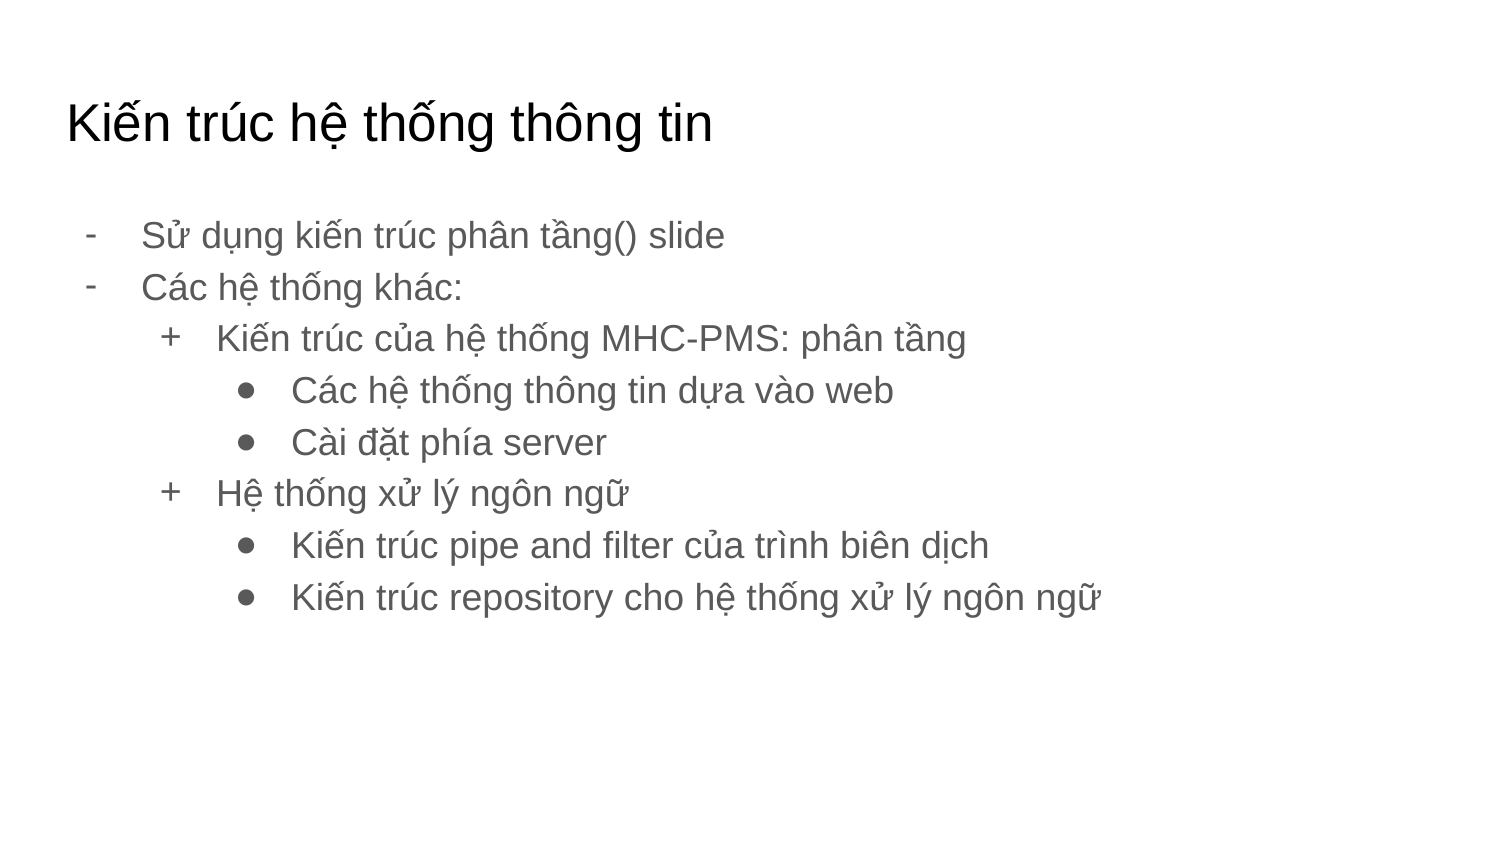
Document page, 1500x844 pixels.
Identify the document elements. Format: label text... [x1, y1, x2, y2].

list Sử dụng kiến trúc phân tầng() slide Các hệ thống khác: Kiến trúc của hệ thống MHC-PMS: phân tầng Các hệ thống thông tin dựa vào web Cài đặt phía server Hệ thống xử lý ngôn ngữ Kiến trúc pipe and filter của trình biên dịch Kiến trúc repository cho hệ thống xử lý ngôn ngữ [51, 189, 1449, 750]
title Kiến trúc hệ thống thông tin [51, 72, 1449, 167]
